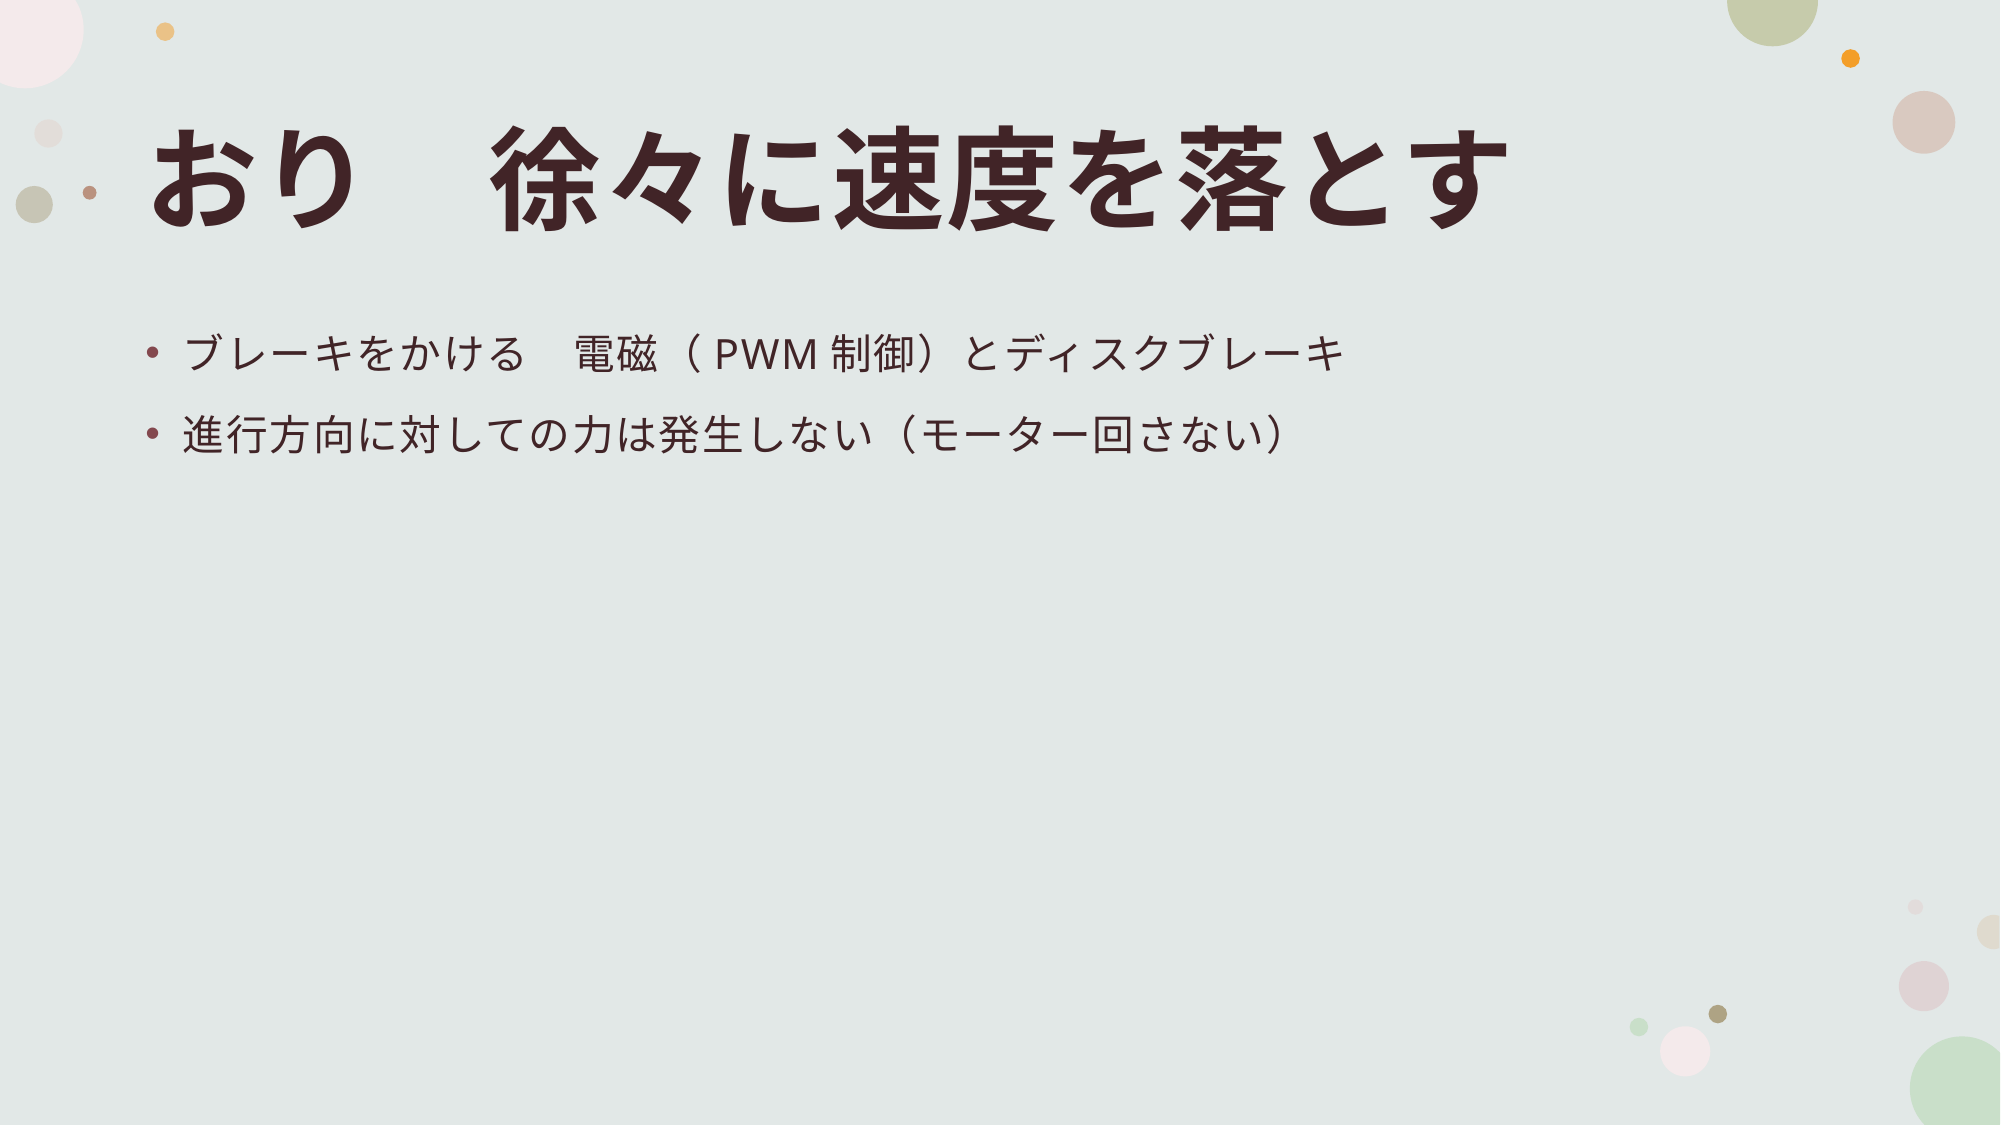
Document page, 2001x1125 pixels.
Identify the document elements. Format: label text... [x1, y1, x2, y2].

list ブレーキをかける 電磁（PWM制御）とディスクブレーキ 進行方向に対しての力は発生しない（モーター回さない） [127, 299, 1877, 1014]
title おり 徐々に速度を落とす [127, 59, 1877, 278]
